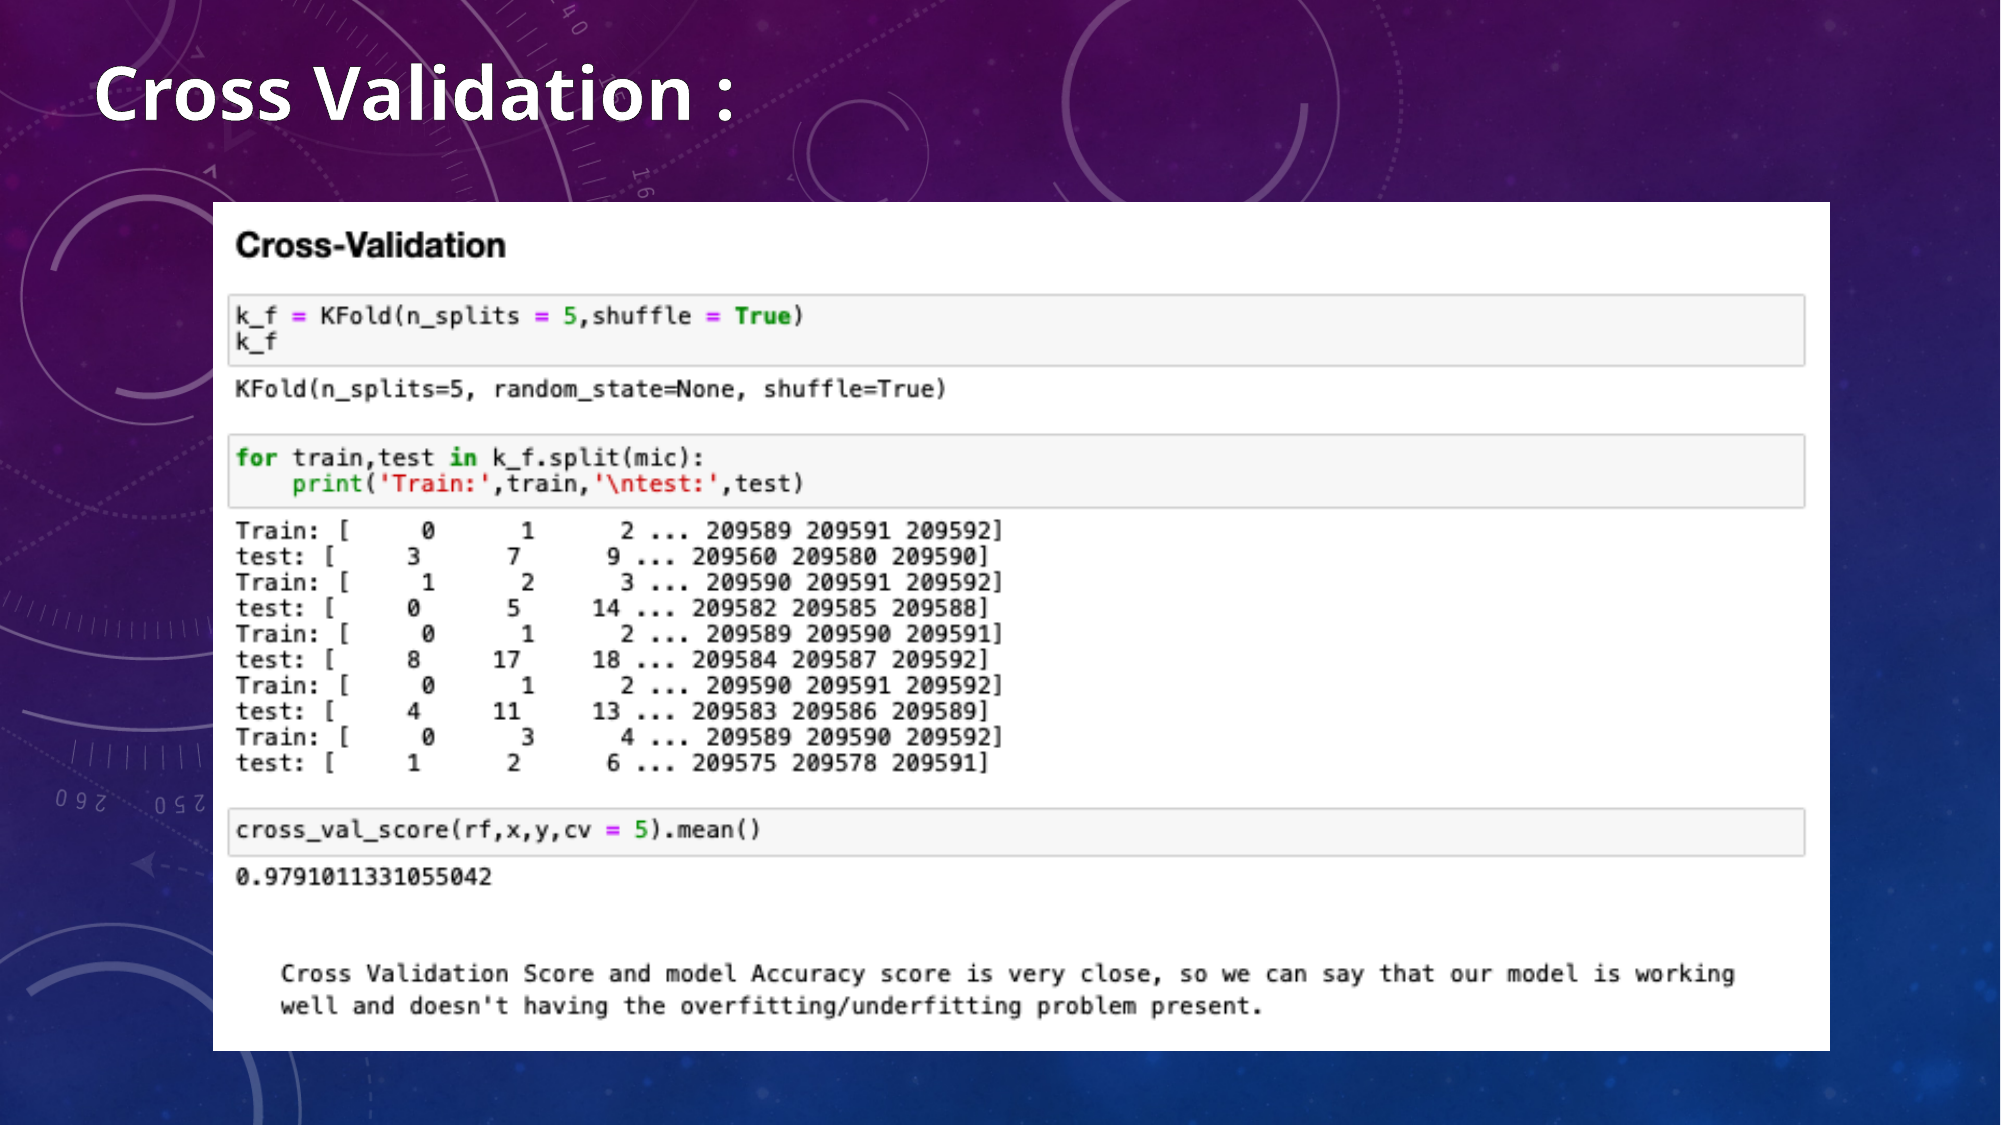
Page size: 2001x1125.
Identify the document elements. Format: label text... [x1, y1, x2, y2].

picture [0, 0, 2001, 1125]
text_box Cross Validation : [77, 37, 1878, 143]
